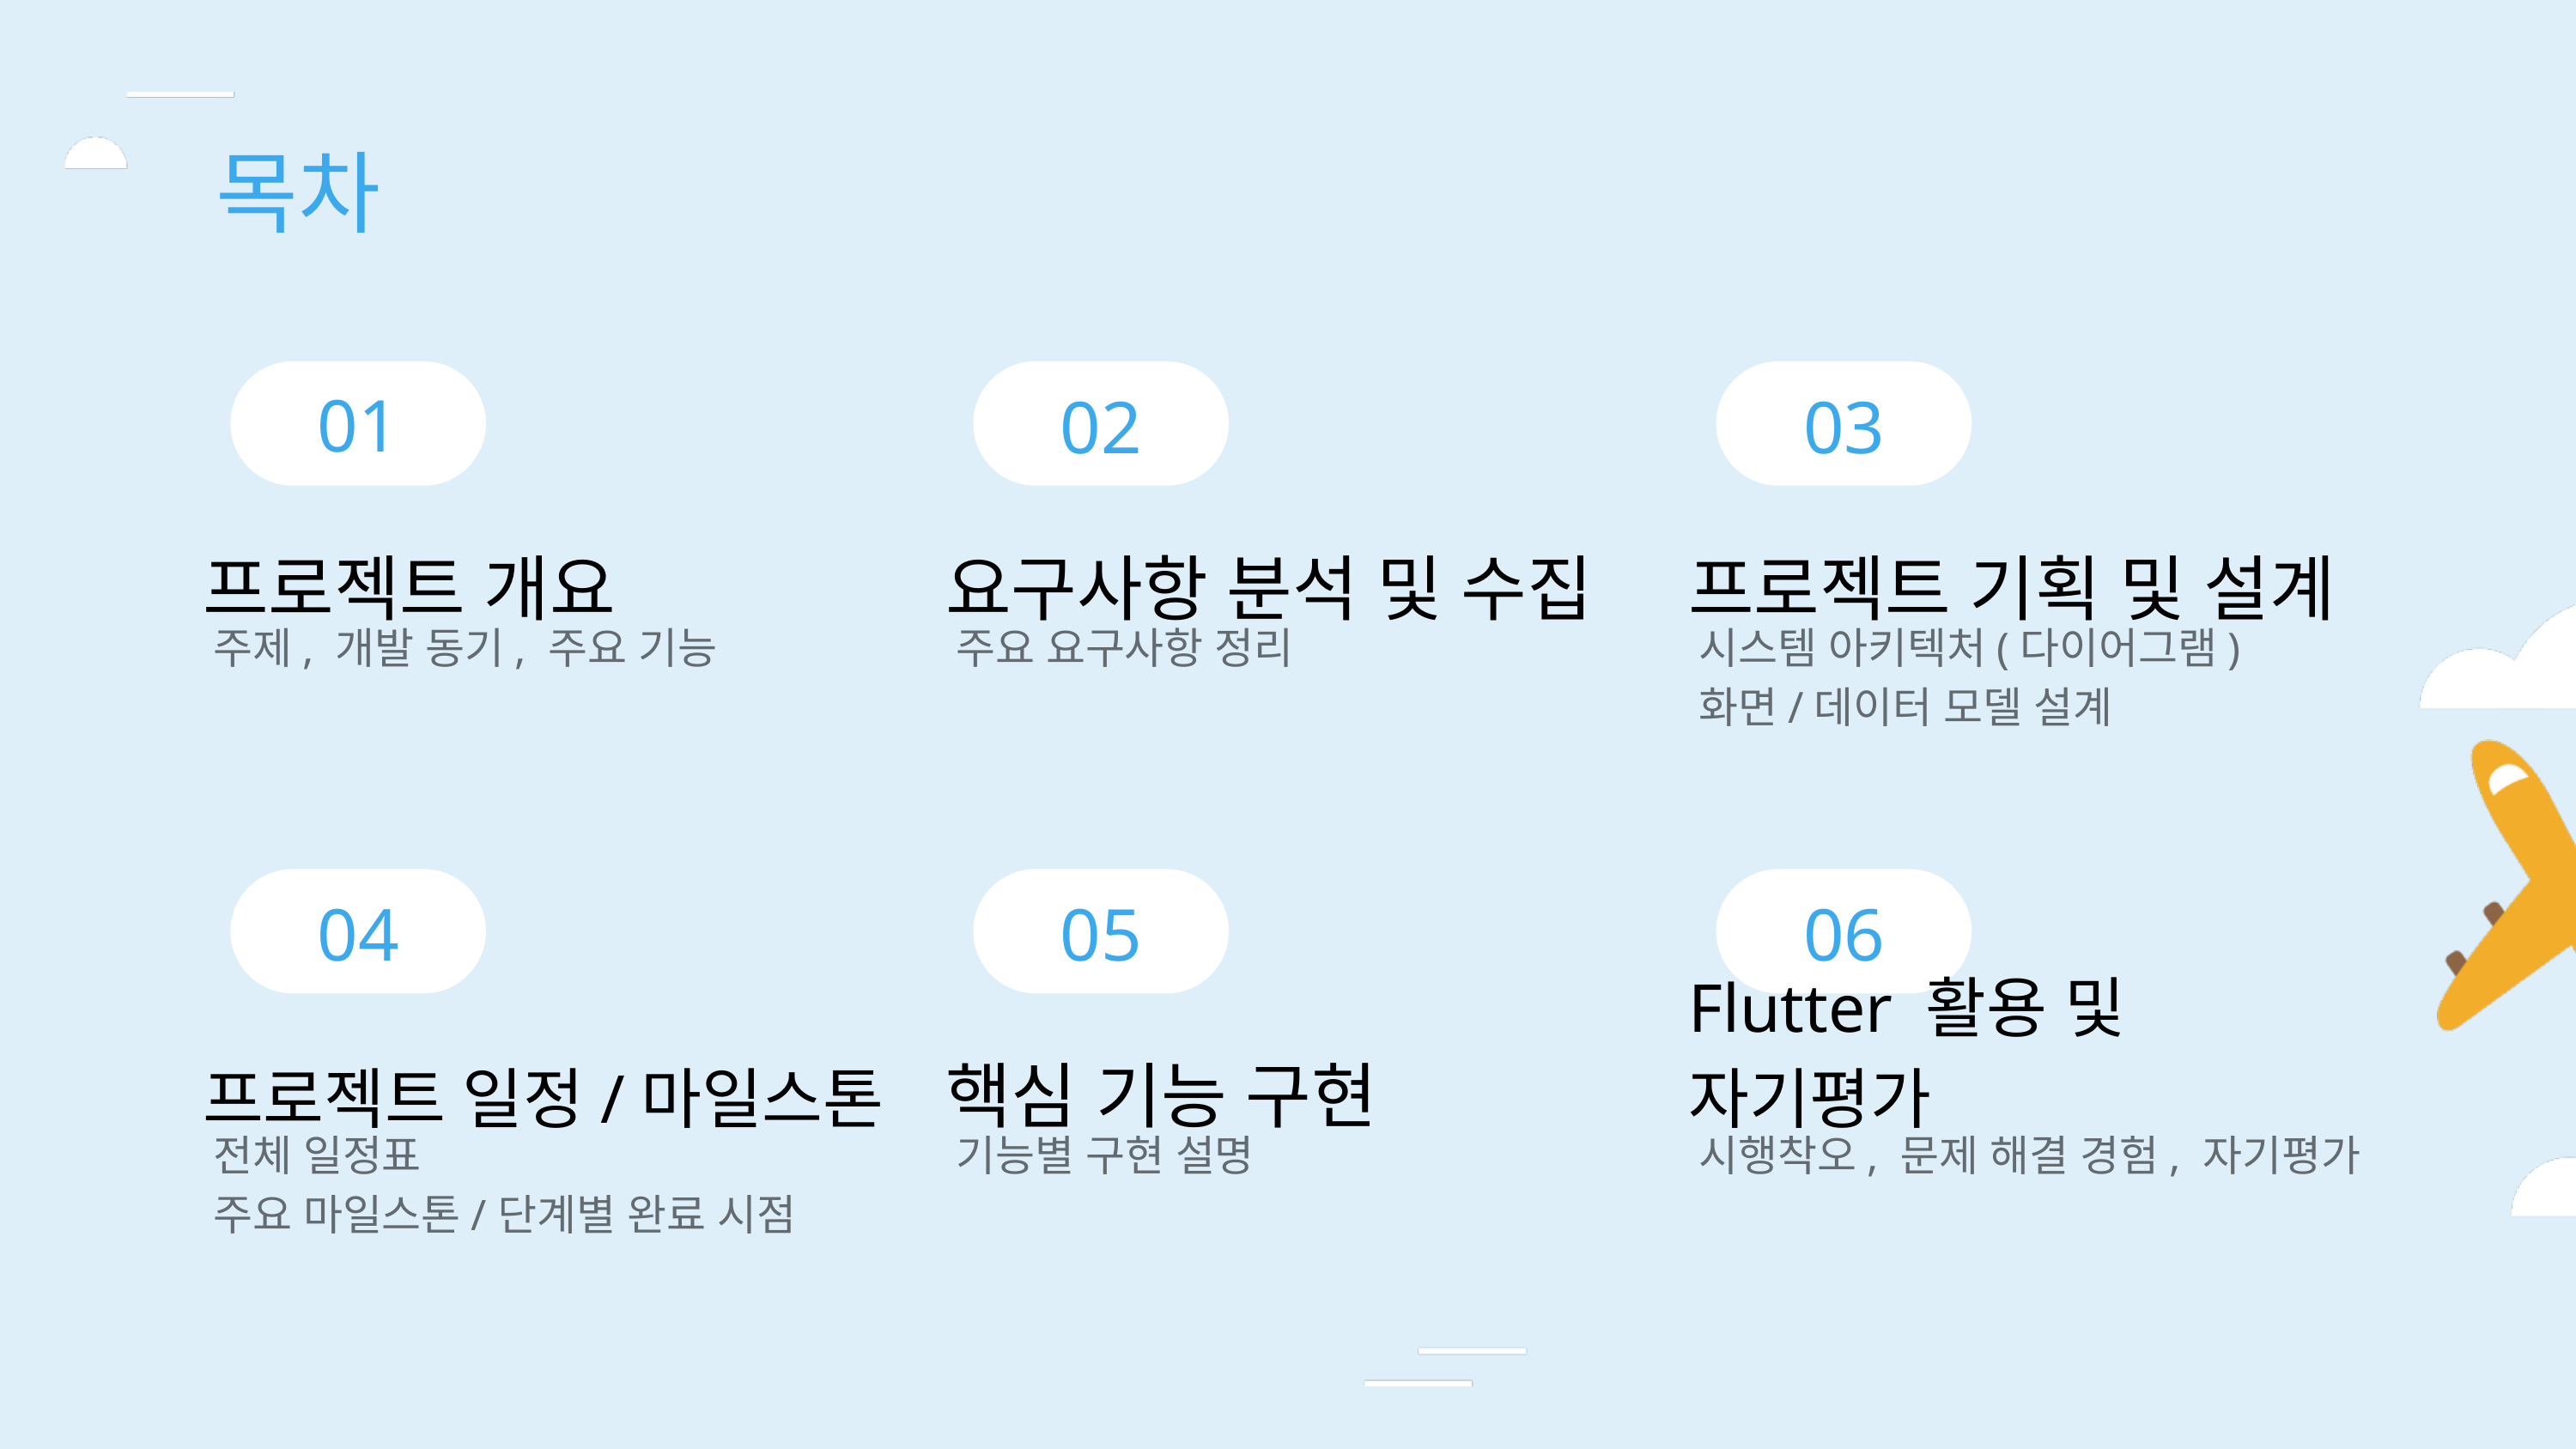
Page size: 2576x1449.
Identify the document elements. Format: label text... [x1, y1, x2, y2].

text_box 전체 일정표 주요 마일스톤/단계별 완료 시점 [213, 1144, 878, 1299]
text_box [973, 361, 1230, 486]
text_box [230, 869, 487, 994]
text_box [945, 489, 1631, 630]
text_box 목차 [216, 136, 2360, 245]
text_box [277, 876, 439, 991]
text_box [64, 92, 2576, 1386]
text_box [202, 997, 888, 1137]
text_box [945, 997, 1631, 1137]
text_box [277, 368, 440, 480]
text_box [1716, 869, 1972, 994]
text_box 시스템 아키텍처(다이어그램) 화면/데이터 모델 설계 [1698, 636, 2363, 732]
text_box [202, 489, 888, 630]
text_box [1688, 997, 2373, 1137]
text_box 기능별 구현 설명 [956, 1144, 1620, 1240]
text_box 시행착오, 문제 해결 경험, 자기평가 [1698, 1144, 2363, 1240]
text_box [1716, 361, 1972, 486]
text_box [1688, 489, 2373, 630]
text_box 주요 요구사항 정리 [956, 636, 1620, 732]
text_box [1020, 876, 1182, 991]
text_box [230, 361, 487, 486]
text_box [1763, 876, 1925, 991]
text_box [973, 869, 1230, 994]
text_box 주제, 개발 동기, 주요 기능 [213, 636, 878, 673]
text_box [1020, 368, 1182, 483]
text_box [2381, 731, 2576, 1146]
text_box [1763, 368, 1925, 483]
